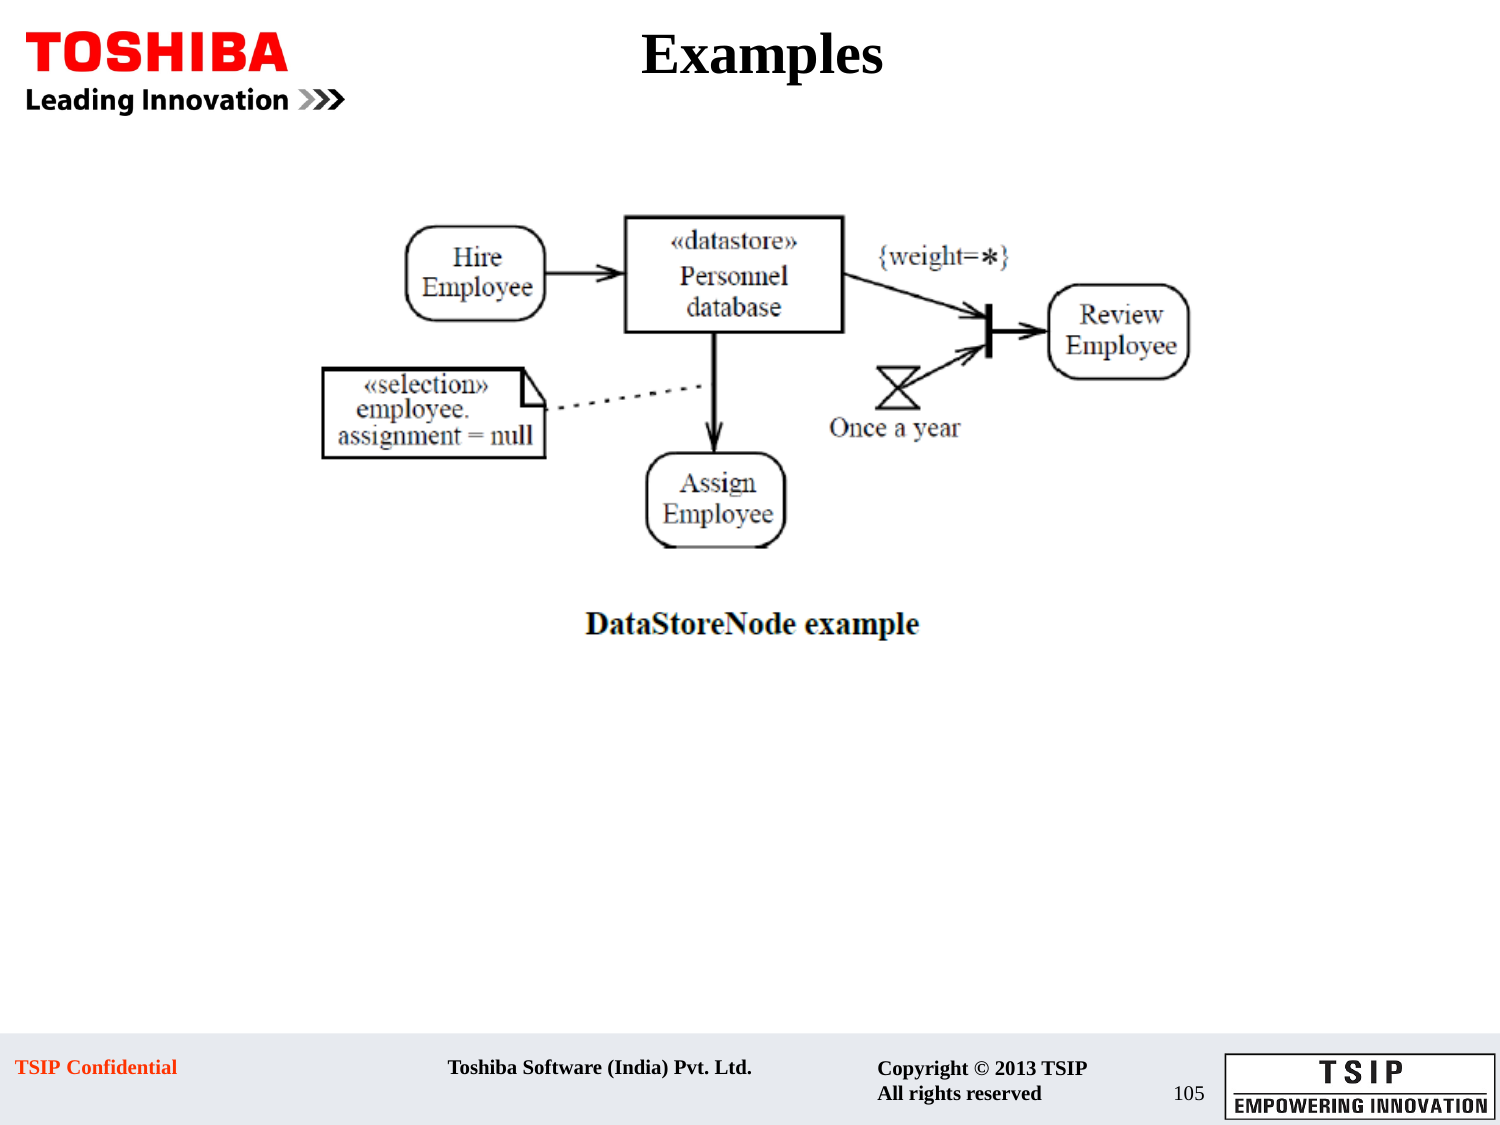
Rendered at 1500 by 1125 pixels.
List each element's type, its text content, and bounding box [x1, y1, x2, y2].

picture [26, 31, 345, 116]
picture [582, 591, 930, 652]
picture [1224, 1053, 1496, 1120]
text_box Examples [626, 7, 900, 93]
picture [291, 207, 1221, 563]
